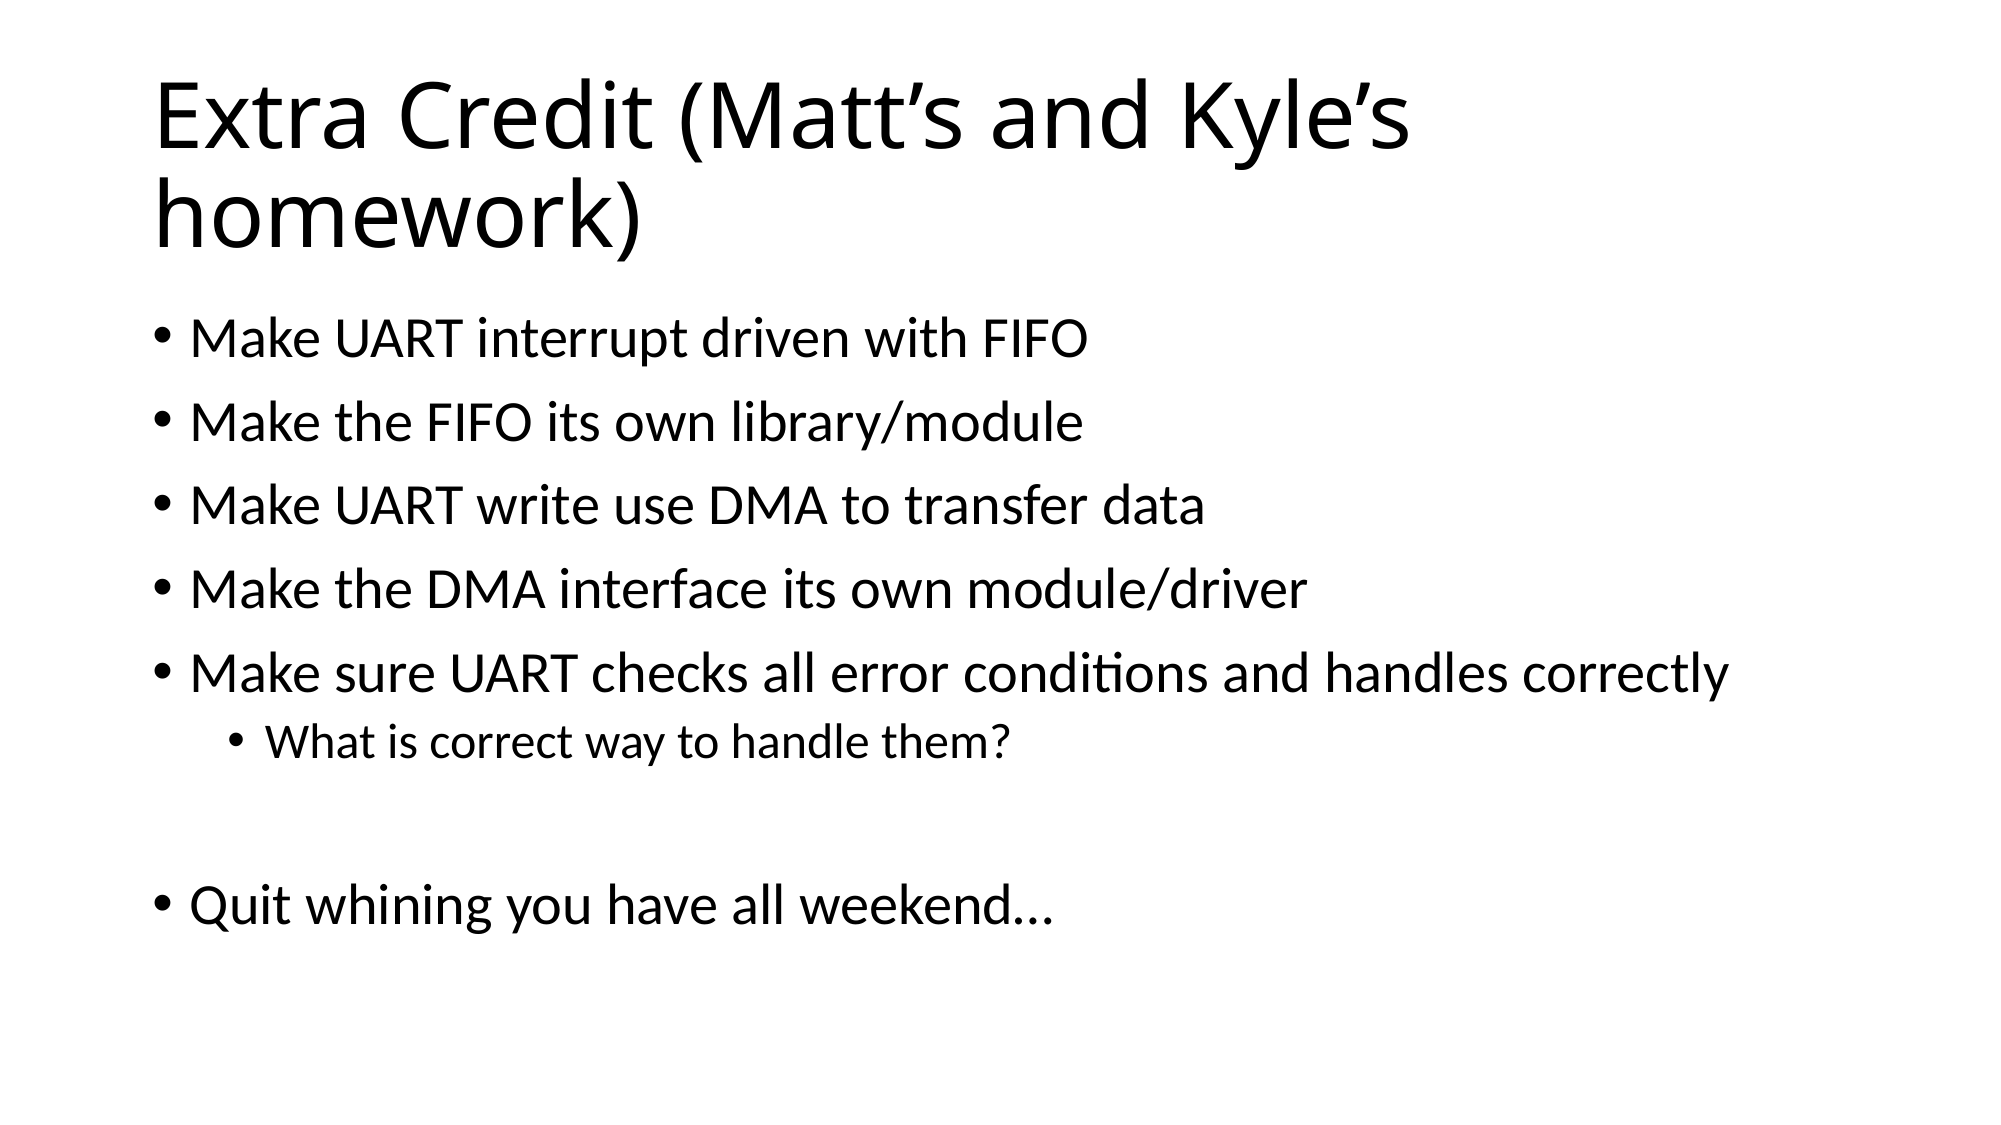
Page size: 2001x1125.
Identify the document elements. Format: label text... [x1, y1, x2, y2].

title Extra Credit (Matt’s and Kyle’s homework) [137, 59, 1863, 278]
list Make UART interrupt driven with FIFO Make the FIFO its own library/module Make UART write use DMA to transfer data Make the DMA interface its own module/driver Make sure UART checks all error conditions and handles correctly What is correct way to handle them? Quit whining you have all weekend… [137, 299, 1863, 1014]
